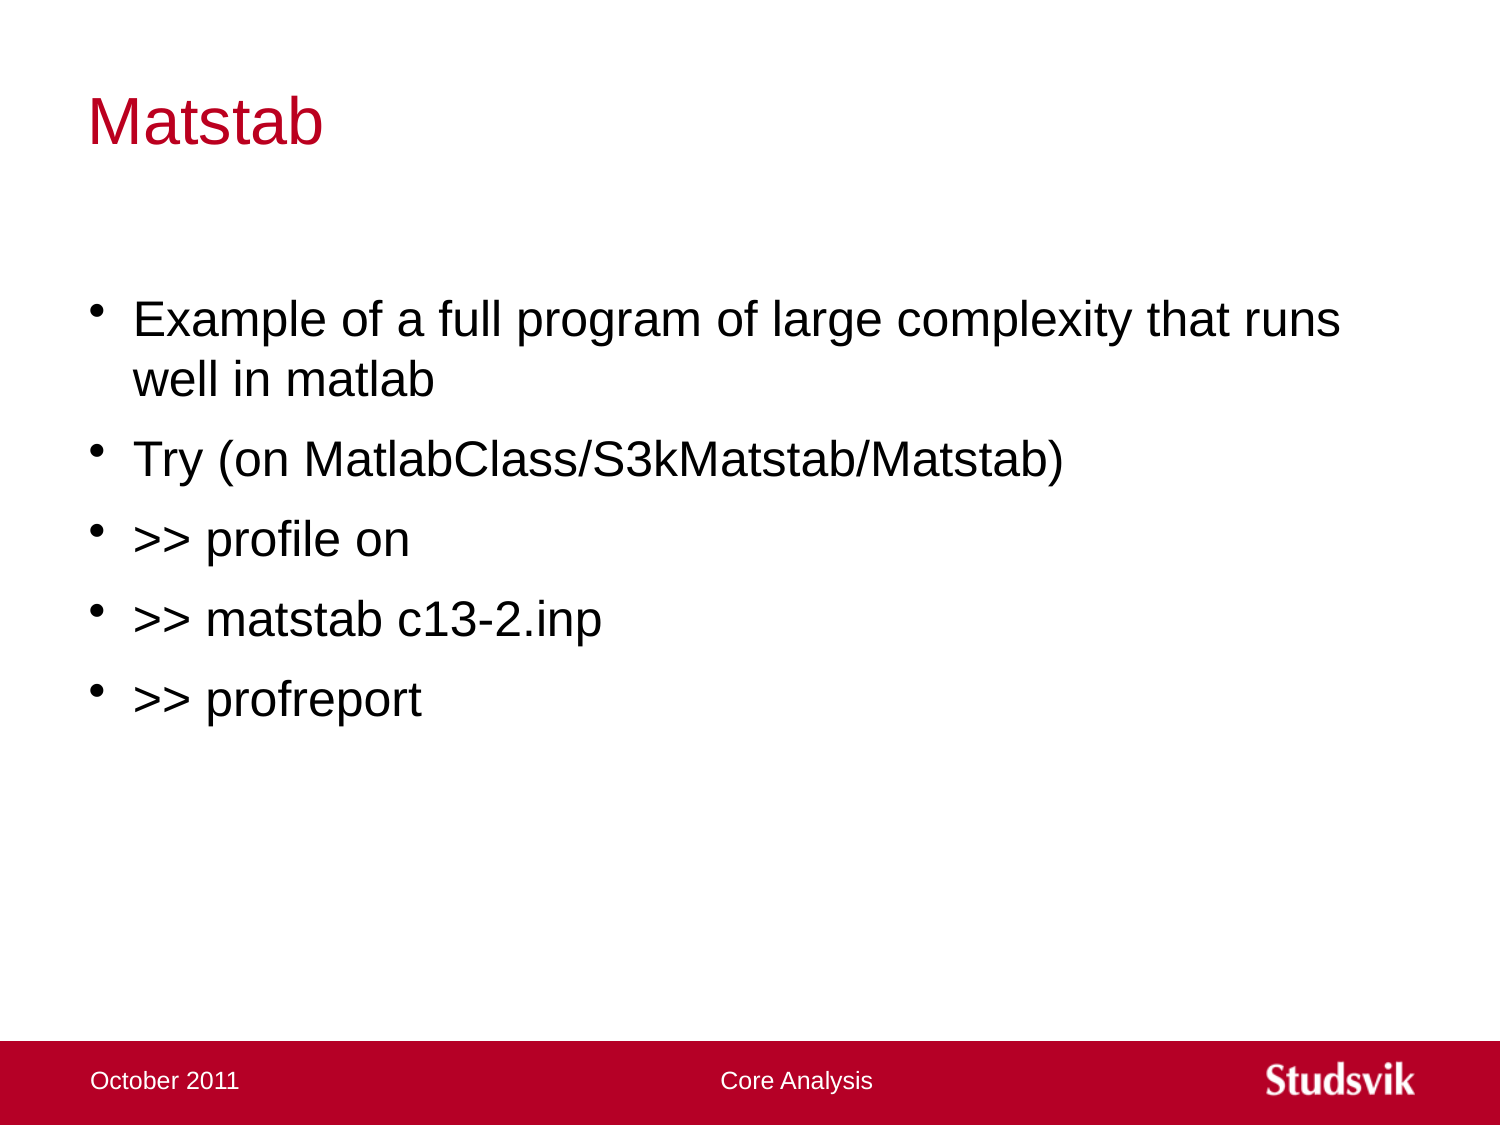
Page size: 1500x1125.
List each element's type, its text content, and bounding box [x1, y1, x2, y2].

footer Core Analysis [559, 1049, 1035, 1110]
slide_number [75, 1049, 465, 1110]
picture [0, 1041, 1500, 1125]
list Example of a full program of large complexity that runs well in matlab Try (on MatlabClass/S3kMatstab/Matstab) >> profile on >> matstab c13-2.inp >> profreport [88, 286, 1412, 1003]
title Matstab [87, 78, 1412, 267]
